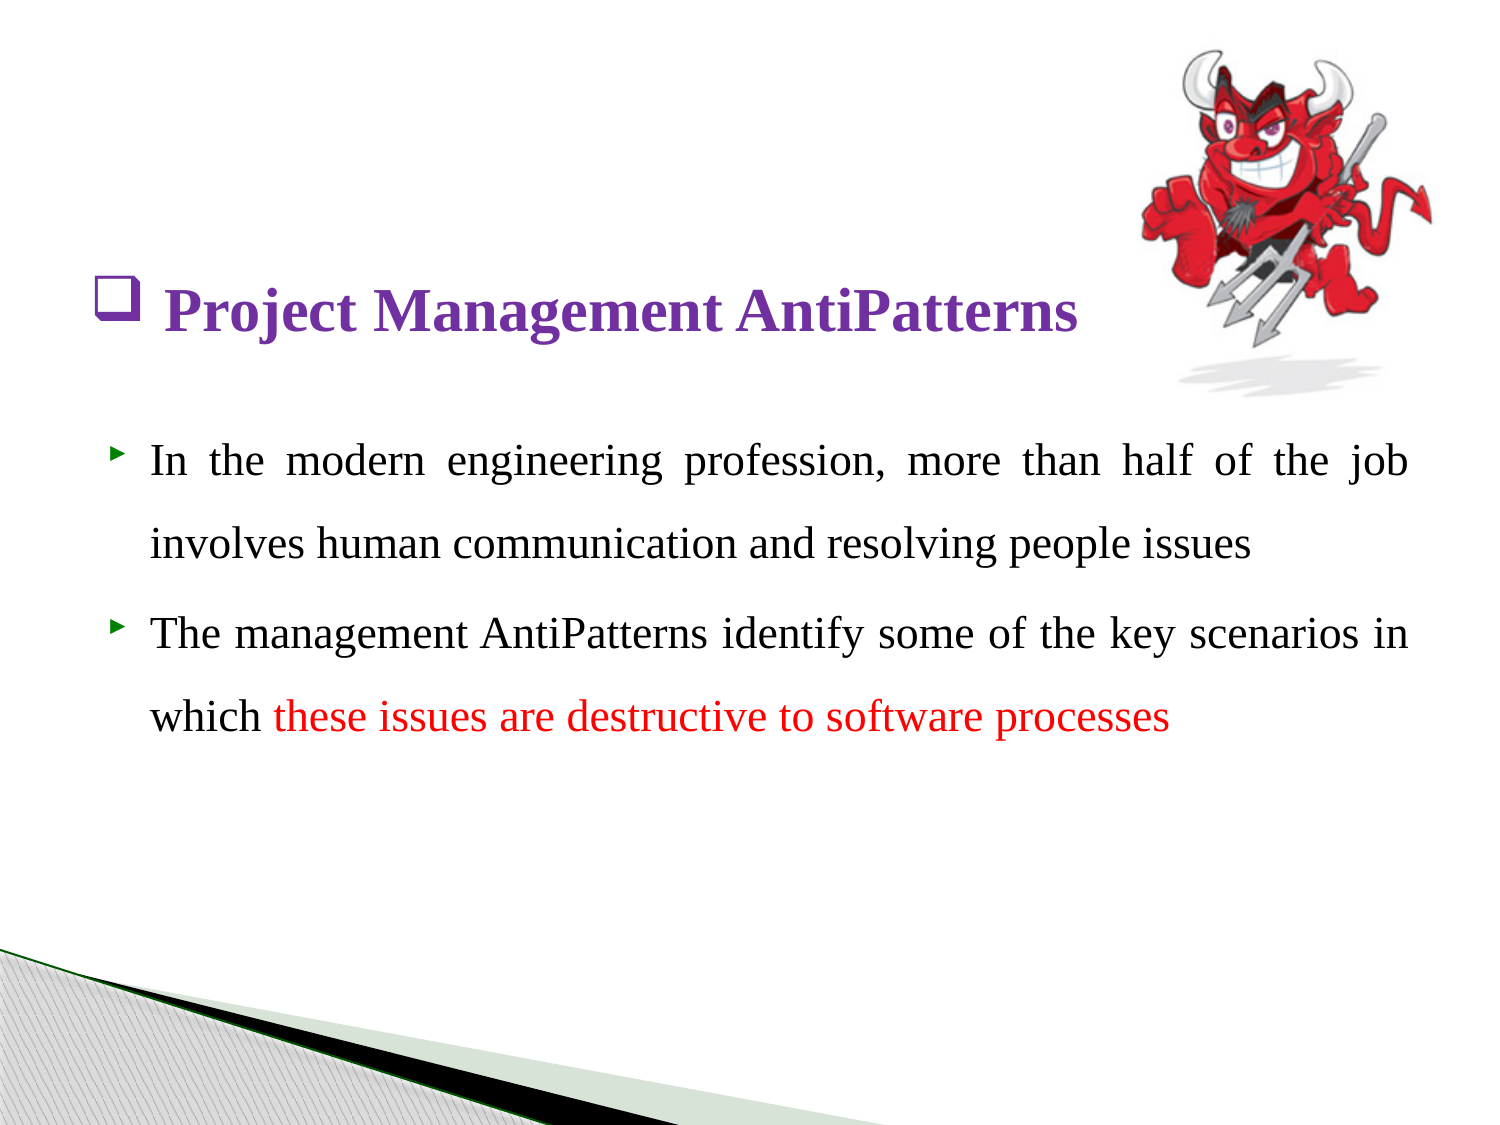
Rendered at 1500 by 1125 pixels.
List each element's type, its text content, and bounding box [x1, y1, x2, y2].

list In the modern engineering profession, more than half of the job involves human communication and resolving people issues The management AntiPatterns identify some of the key scenarios in which these issues are destructive to software processes [75, 400, 1425, 1125]
picture [1124, 37, 1438, 409]
title Project Management AntiPatterns [75, 212, 1118, 400]
